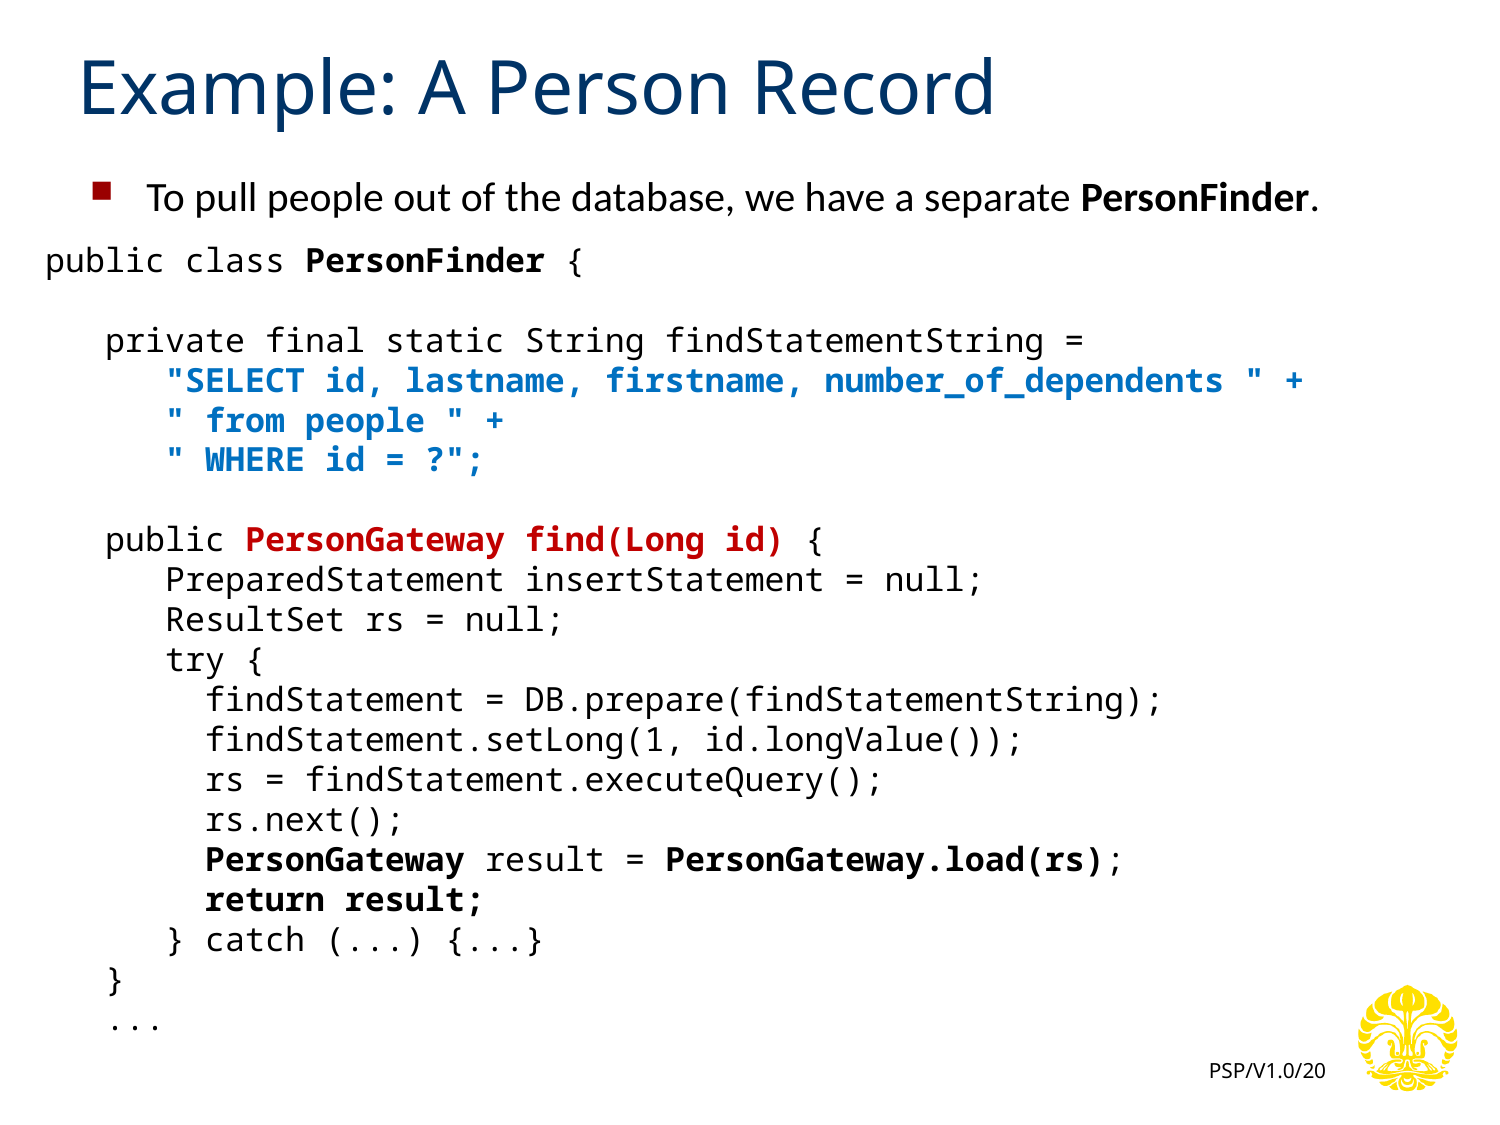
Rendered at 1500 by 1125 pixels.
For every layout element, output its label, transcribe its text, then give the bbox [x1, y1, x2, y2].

list To pull people out of the database, we have a separate PersonFinder. [75, 162, 1443, 1038]
title Example: A Person Record [62, 32, 1402, 138]
text_box public class PersonFinder { private final static String findStatementString = "SELECT id, lastname, firstname, number_of_dependents " + " from people " + " WHERE id = ?"; public PersonGateway find(Long id) { PreparedStatement insertStatement = null; ResultSet rs = null; try { findStatement = DB.prepare(findStatementString); findStatement.setLong(1, id.longValue()); rs = findStatement.executeQuery(); rs.next(); PersonGateway result = PersonGateway.load(rs); return result; } catch (...) {...} } ... [30, 231, 1320, 1045]
